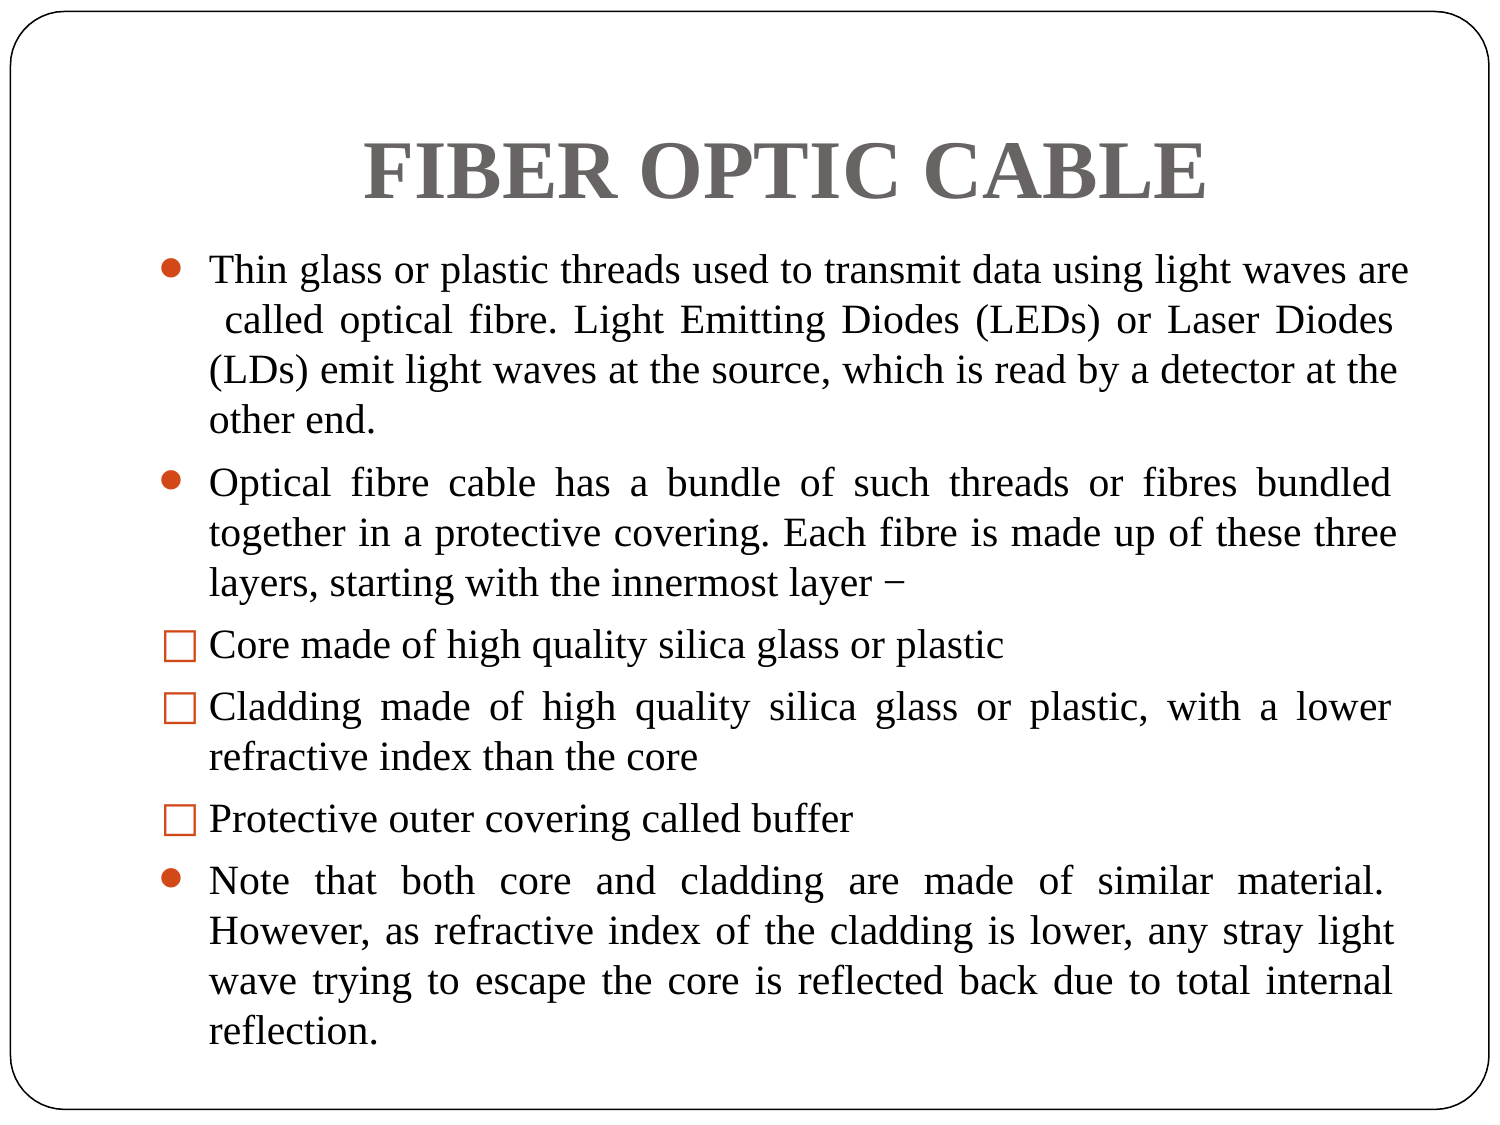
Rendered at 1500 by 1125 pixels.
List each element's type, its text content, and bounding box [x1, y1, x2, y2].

title FIBER OPTIC CABLE [361, 113, 1212, 239]
text_box Thin glass or plastic threads used to transmit data using light waves are called optical fibre. Light Emitting Diodes (LEDs) or Laser Diodes (LDs) emit light waves at the source, which is read by a detector at the other end. Optical fibre cable has a bundle of such threads or fibres bundled together in a protective covering. Each fibre is made up of these three layers, starting with the innermost layer − Core made of high quality silica glass or plastic Cladding made of high quality silica glass or plastic, with a lower refractive index than the core Protective outer covering called buffer Note that both core and cladding are made of similar material. However, as refractive index of the cladding is lower, any stray light wave trying to escape the core is reflected back due to total internal reflection. [151, 239, 1413, 1053]
